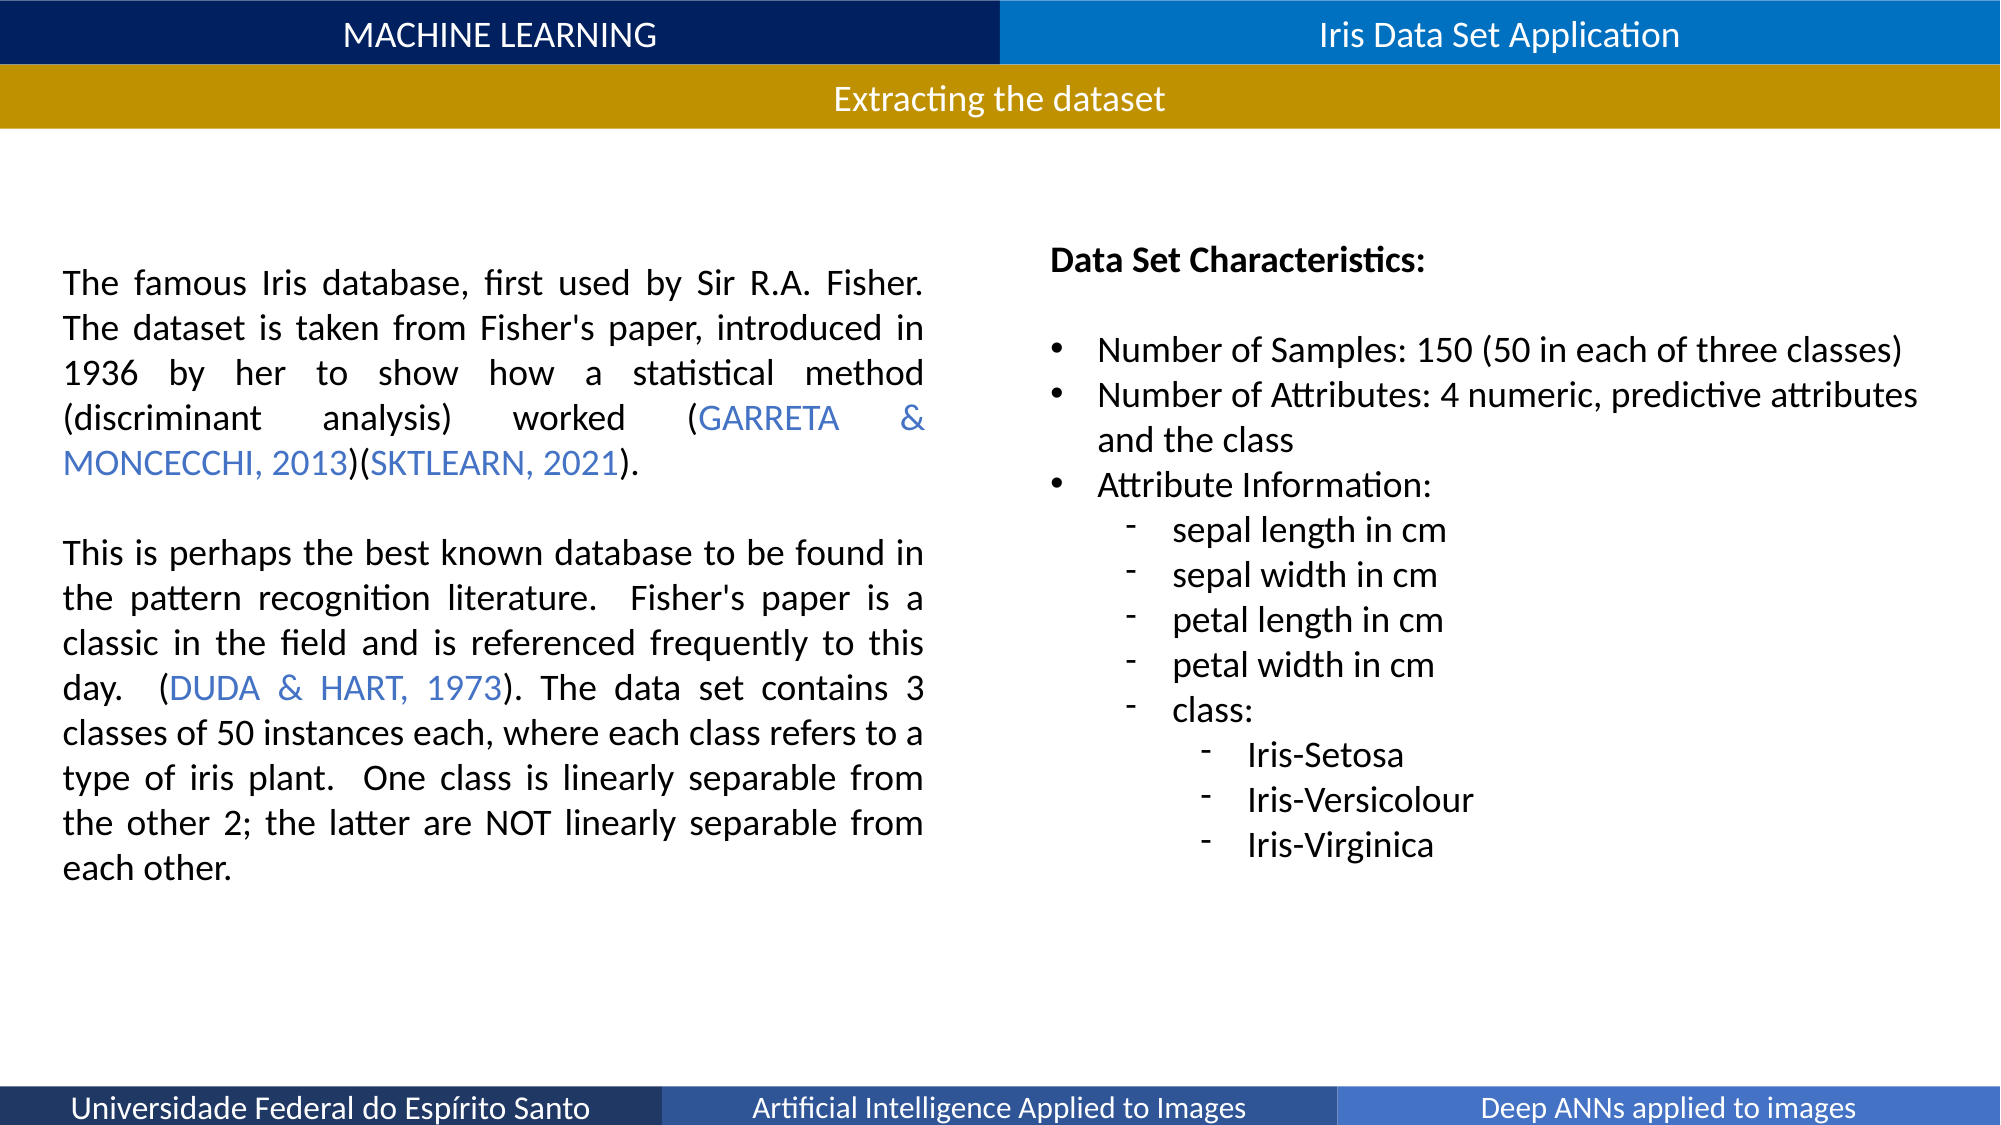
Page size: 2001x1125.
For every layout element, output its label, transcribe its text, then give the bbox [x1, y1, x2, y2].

text_box The famous Iris database, first used by Sir R.A. Fisher. The dataset is taken from Fisher's paper, introduced in 1936 by her to show how a statistical method (discriminant analysis) worked (GARRETA & MONCECCHI, 2013)(SKTLEARN, 2021). This is perhaps the best known database to be found in the pattern recognition literature. Fisher's paper is a classic in the field and is referenced frequently to this day. (DUDA & HART, 1973). The data set contains 3 classes of 50 instances each, where each class refers to a type of iris plant. One class is linearly separable from the other 2; the latter are NOT linearly separable from each other. [47, 250, 941, 896]
text_box Data Set Characteristics: Number of Samples: 150 (50 in each of three classes) Number of Attributes: 4 numeric, predictive attributes and the class Attribute Information: sepal length in cm sepal width in cm petal length in cm petal width in cm class: Iris-Setosa Iris-Versicolour Iris-Virginica [1035, 227, 1953, 873]
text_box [0, 0, 2000, 65]
text_box Deep ANNs applied to images [1337, 1085, 2000, 1125]
text_box Artificial Intelligence Applied to Images [661, 1085, 1337, 1125]
text_box Universidade Federal do Espírito Santo [0, 1085, 661, 1125]
text_box Extracting the dataset [0, 65, 2000, 130]
